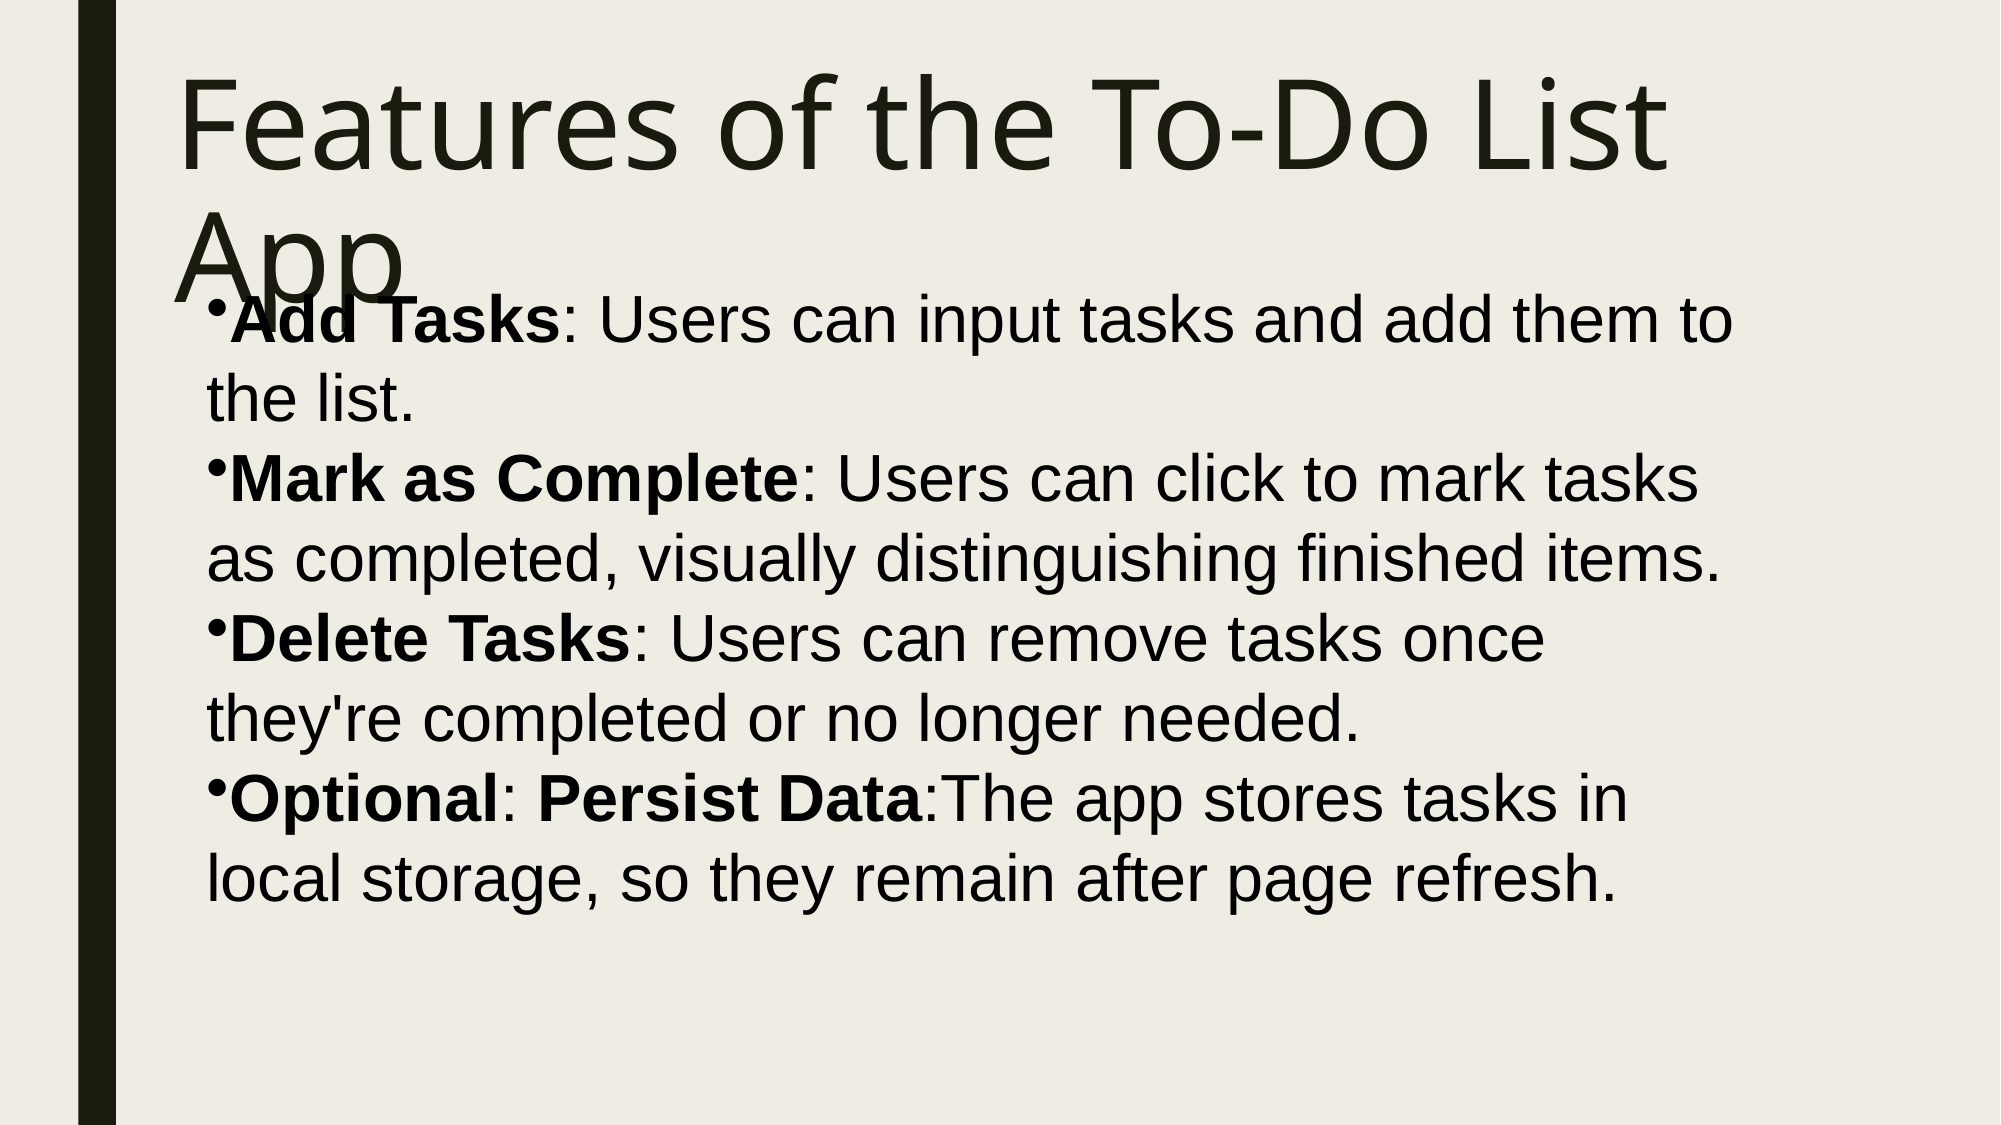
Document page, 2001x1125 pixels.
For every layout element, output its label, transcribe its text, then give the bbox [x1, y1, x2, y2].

list Add Tasks: Users can input tasks and add them to the list. Mark as Complete: Users can click to mark tasks as completed, visually distinguishing finished items. Delete Tasks: Users can remove tasks once they're completed or no longer needed. Optional: Persist Data:The app stores tasks in local storage, so they remain after page refresh. [191, 267, 1767, 923]
title Features of the To-Do List App [159, 54, 1800, 357]
